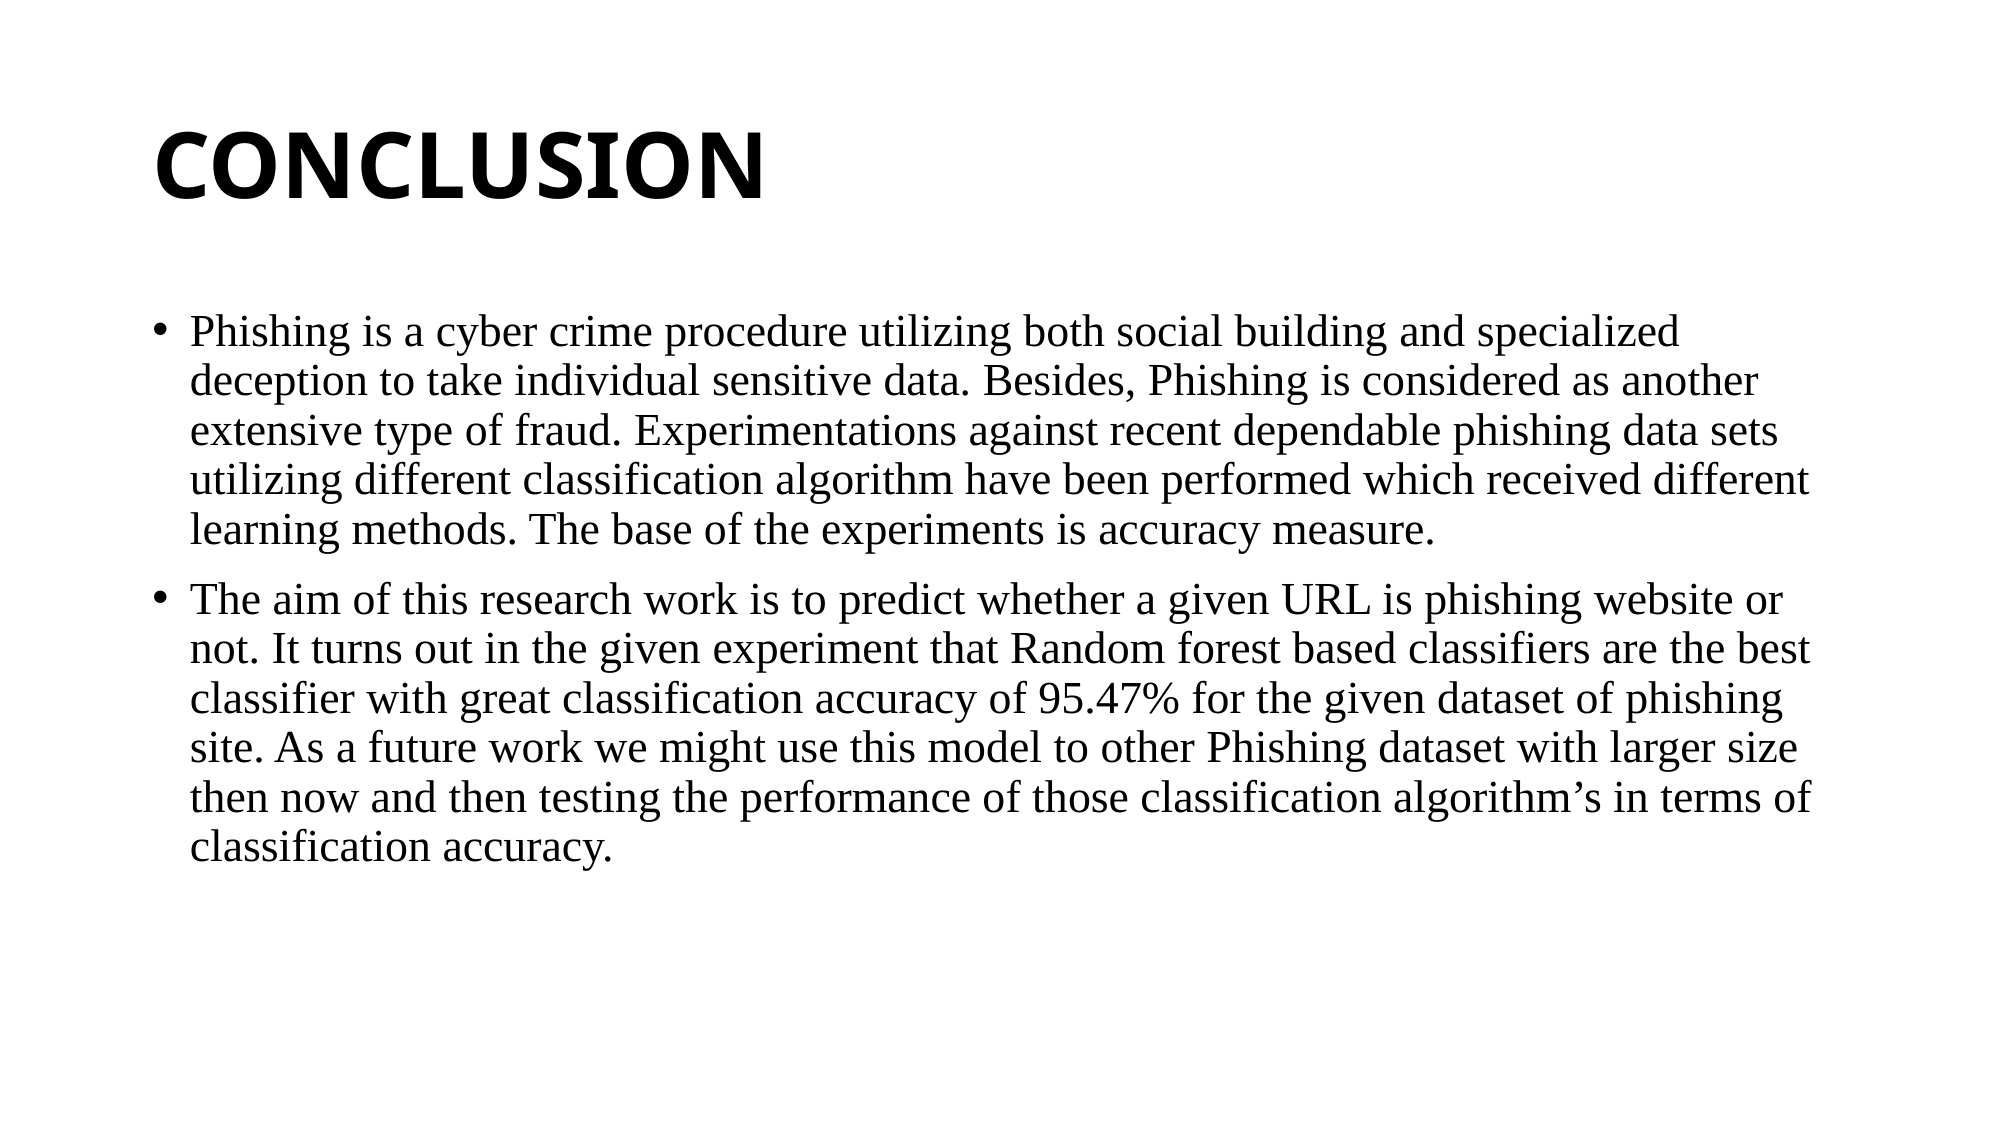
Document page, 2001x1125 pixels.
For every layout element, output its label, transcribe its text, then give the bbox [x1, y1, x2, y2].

list Phishing is a cyber crime procedure utilizing both social building and specialized deception to take individual sensitive data. Besides, Phishing is considered as another extensive type of fraud. Experimentations against recent dependable phishing data sets utilizing different classification algorithm have been performed which received different learning methods. The base of the experiments is accuracy measure. The aim of this research work is to predict whether a given URL is phishing website or not. It turns out in the given experiment that Random forest based classifiers are the best classifier with great classification accuracy of 95.47% for the given dataset of phishing site. As a future work we might use this model to other Phishing dataset with larger size then now and then testing the performance of those classification algorithm’s in terms of classification accuracy. [137, 299, 1863, 1014]
title CONCLUSION [137, 59, 1863, 278]
